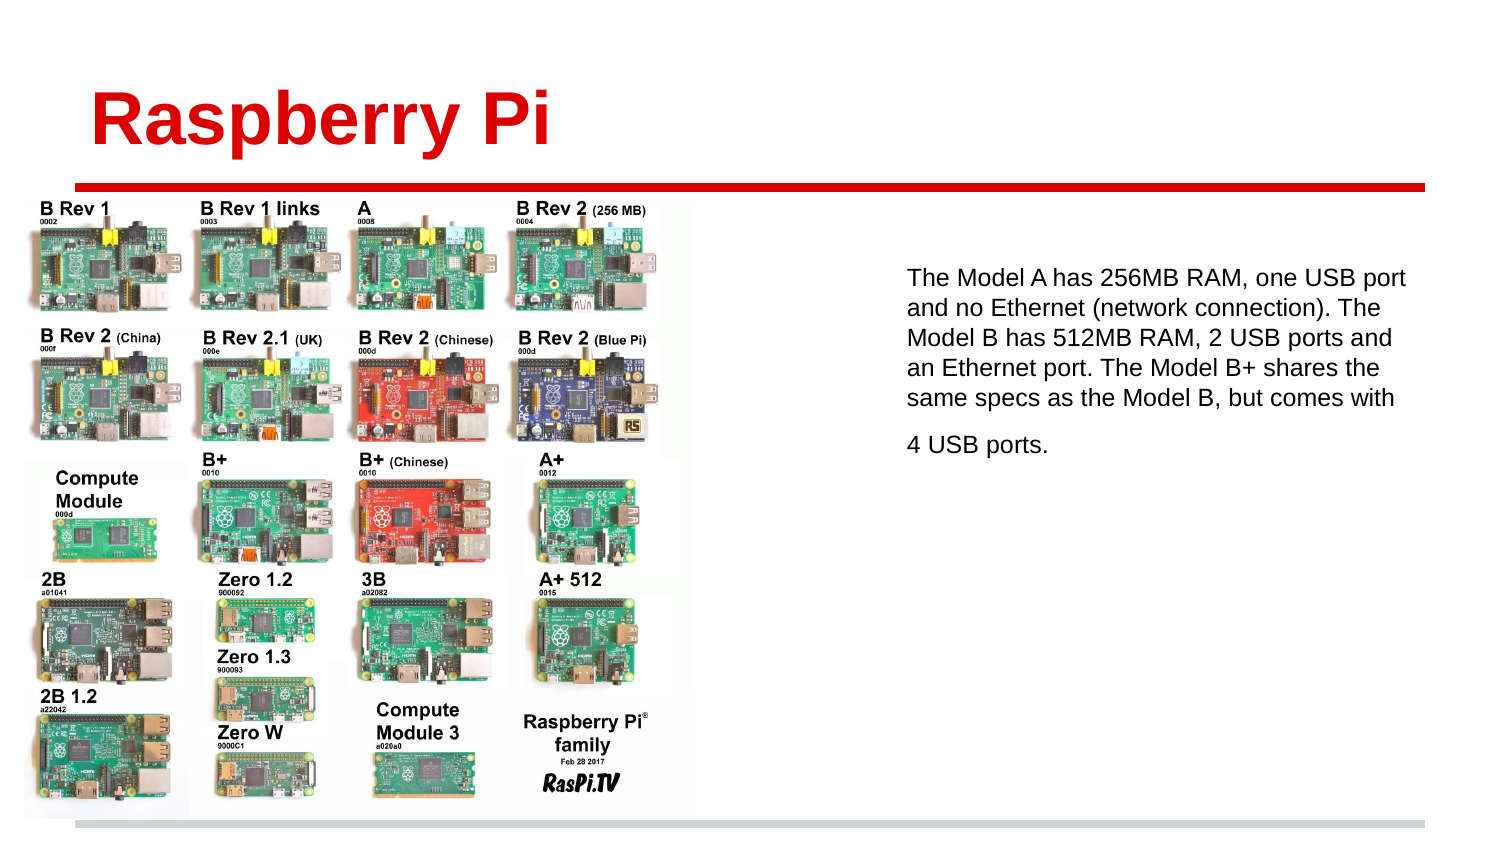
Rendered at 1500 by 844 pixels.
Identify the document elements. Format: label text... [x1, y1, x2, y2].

title Raspberry Pi [75, 33, 1425, 175]
picture [24, 199, 694, 819]
list The Model A has 256MB RAM, one USB port and no Ethernet (network connection). The Model B has 512MB RAM, 2 USB ports and an Ethernet port. The Model B+ shares the same specs as the Model B, but comes with 4 USB ports. [891, 196, 1425, 808]
